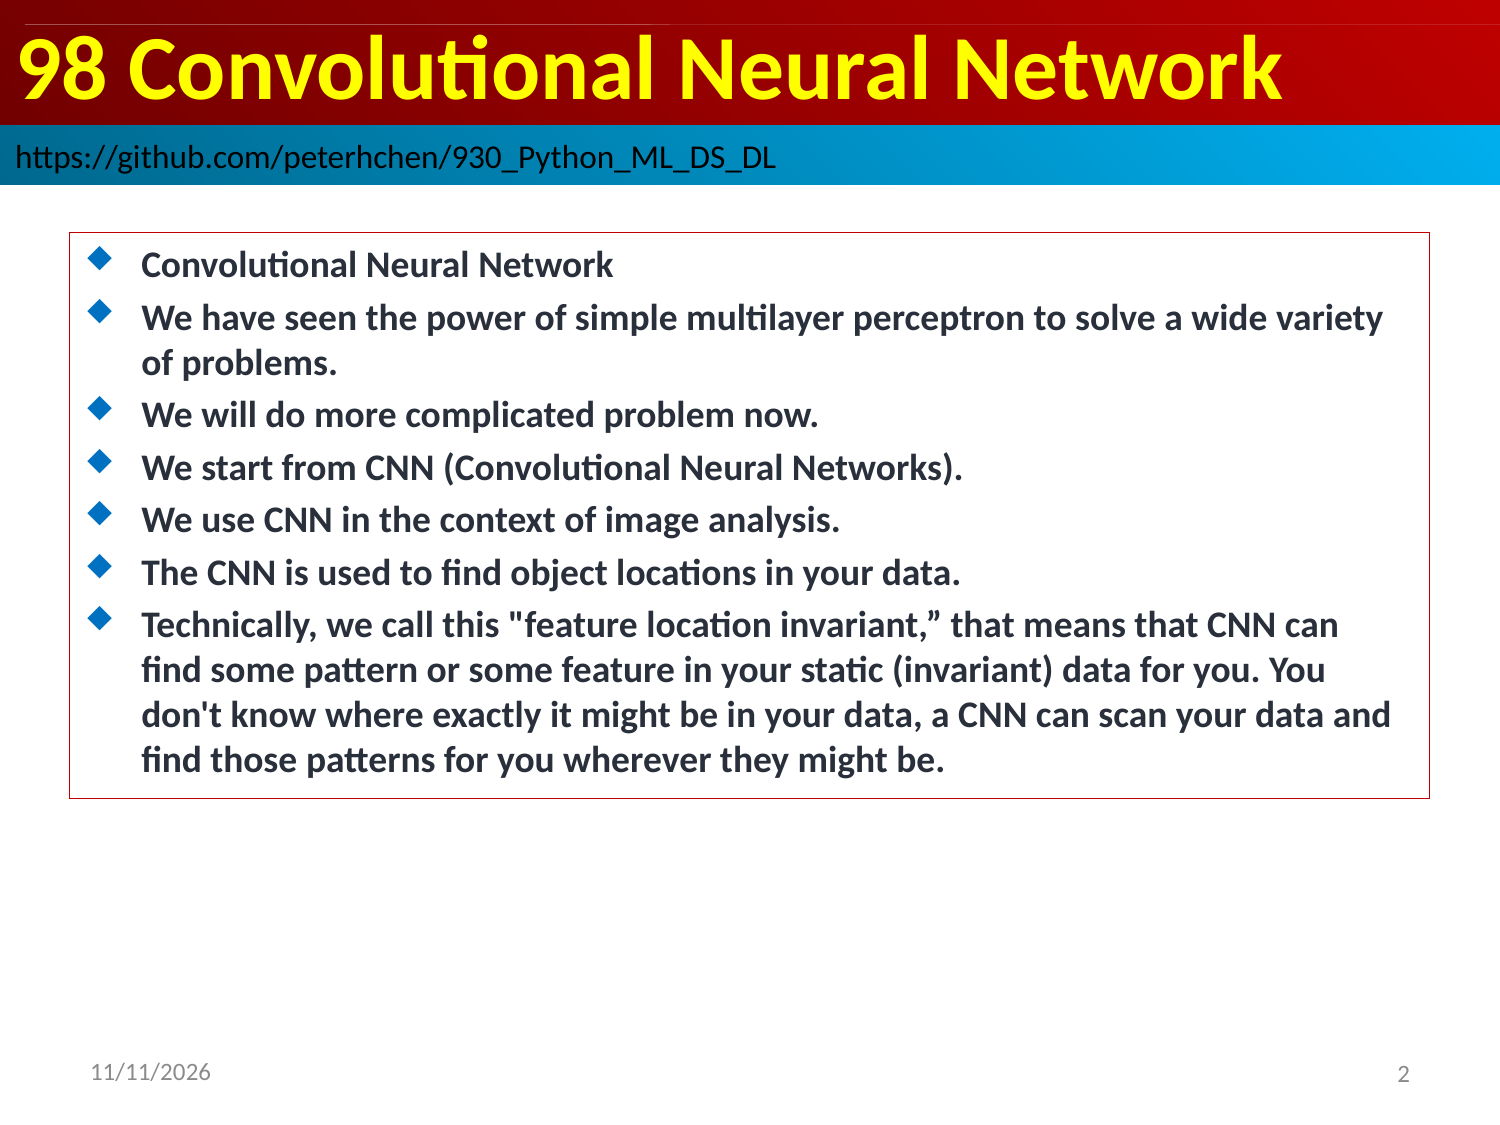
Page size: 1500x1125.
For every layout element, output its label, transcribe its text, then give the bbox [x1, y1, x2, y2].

text_box https://github.com/peterhchen/930_Python_ML_DS_DL [0, 125, 1500, 185]
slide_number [75, 1040, 425, 1101]
title 98 Convolutional Neural Network [0, 0, 1500, 125]
subtitle Convolutional Neural Network We have seen the power of simple multilayer perceptron to solve a wide variety of problems. We will do more complicated problem now. We start from CNN (Convolutional Neural Networks). We use CNN in the context of image analysis. The CNN is used to find object locations in your data. Technically, we call this "feature location invariant,” that means that CNN can find some pattern or some feature in your static (invariant) data for you. You don't know where exactly it might be in your data, a CNN can scan your data and find those patterns for you wherever they might be. [69, 232, 1430, 799]
slide_number 2 [1074, 1042, 1425, 1103]
